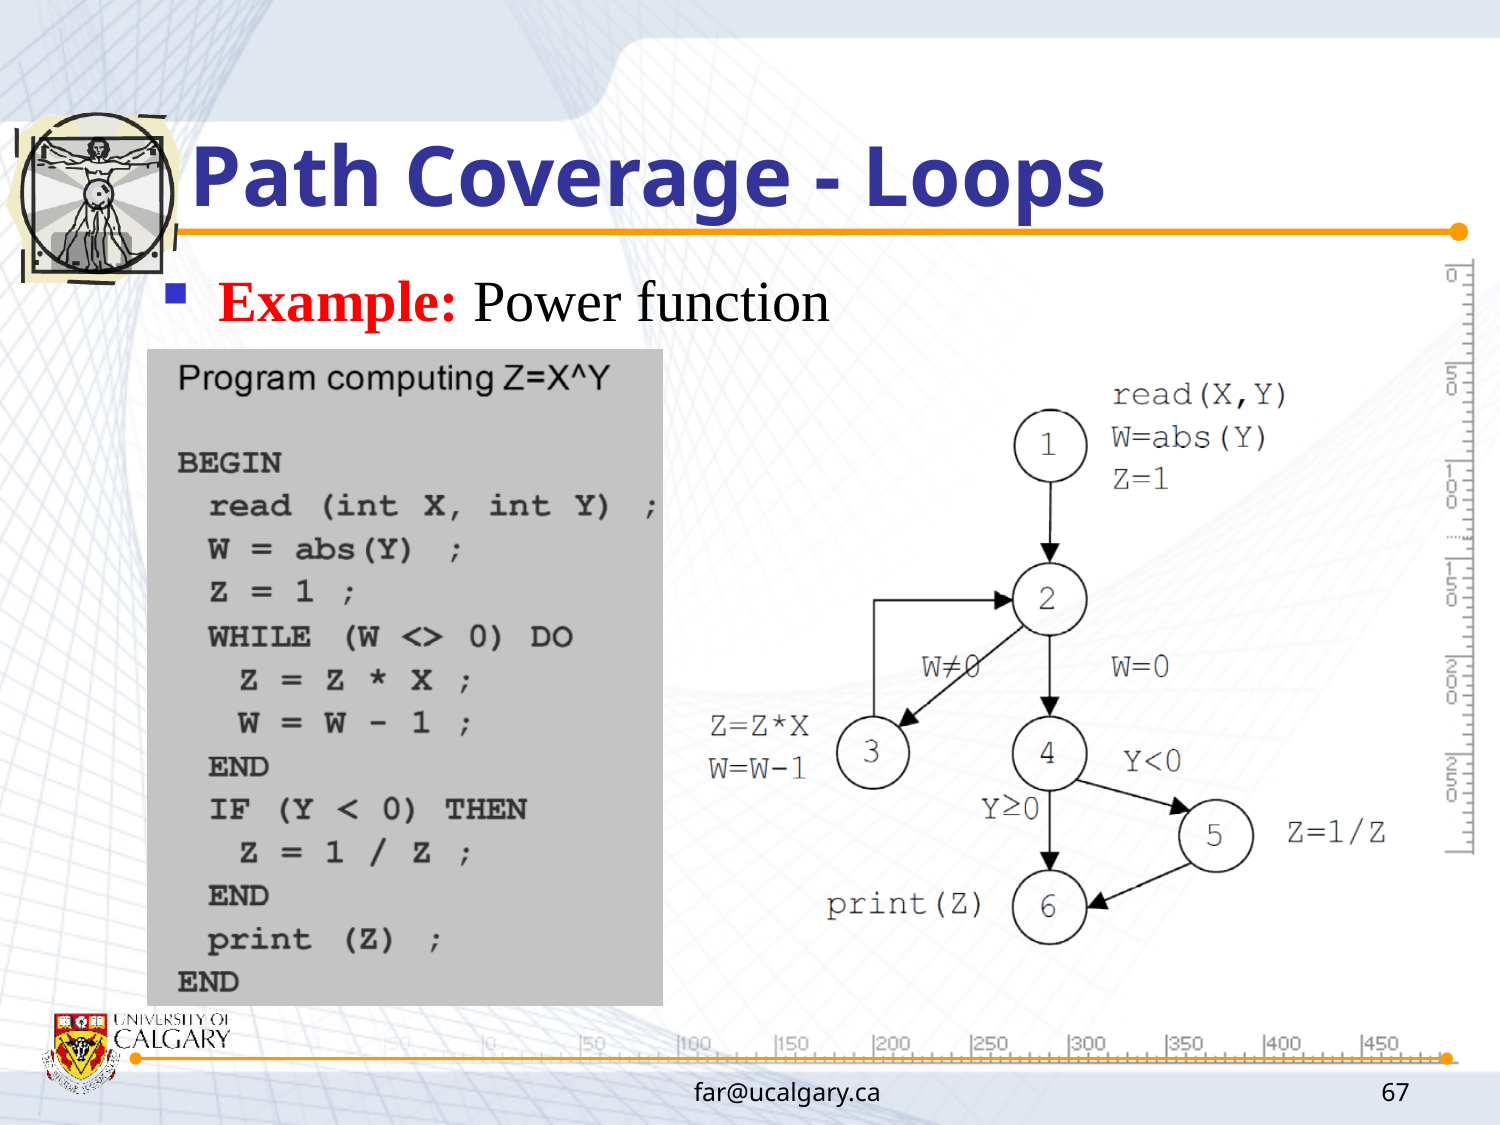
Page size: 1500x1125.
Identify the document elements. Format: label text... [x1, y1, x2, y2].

slide_number 67 [1112, 1051, 1426, 1118]
footer far@ucalgary.ca [549, 1051, 1026, 1118]
picture [0, 0, 1500, 1125]
title Path Coverage - Loops [174, 42, 1468, 231]
list Example: Power function [147, 255, 1461, 351]
